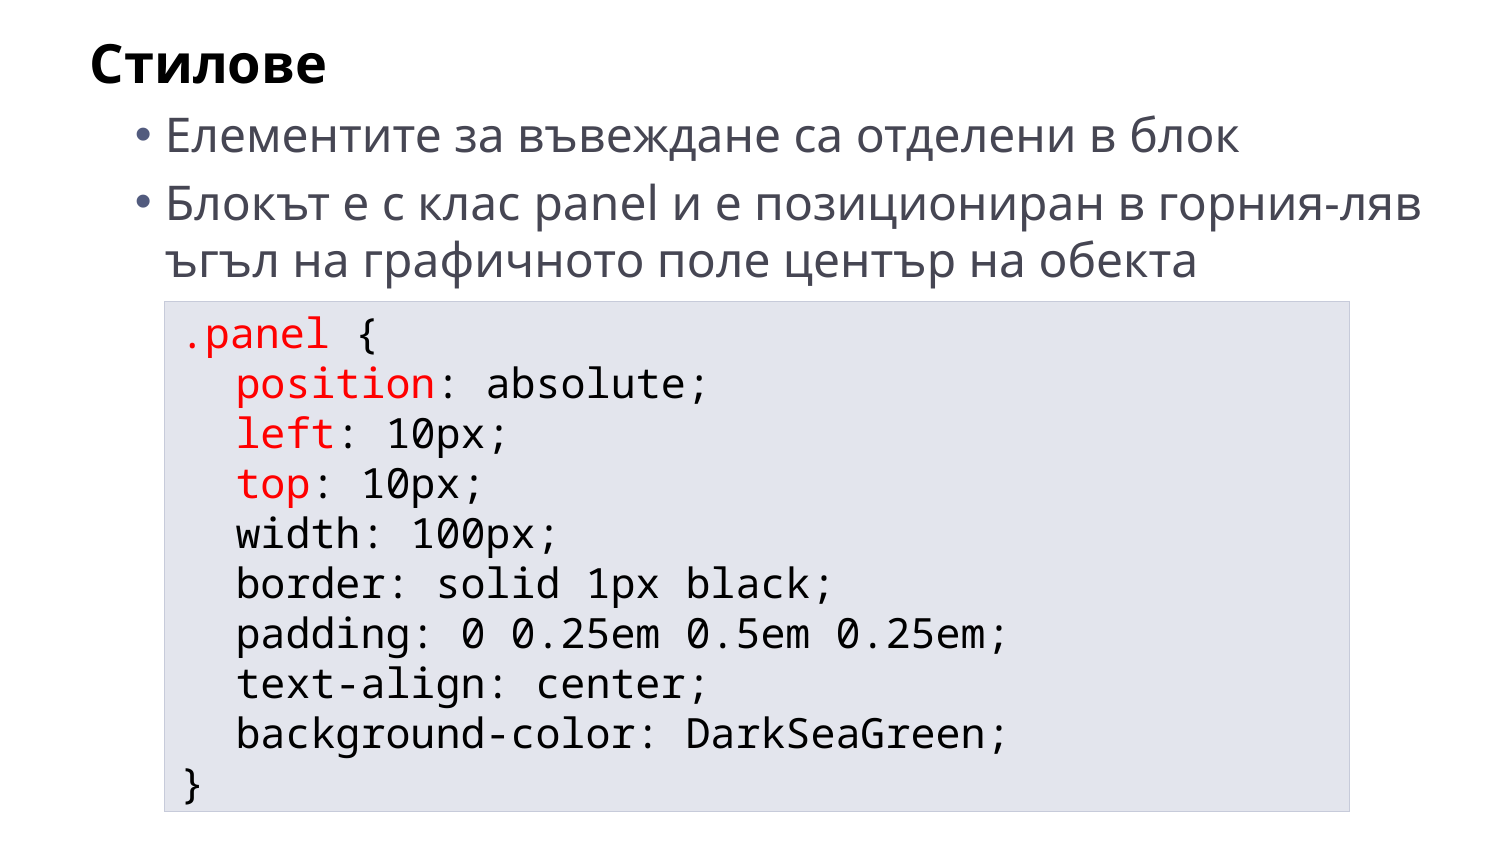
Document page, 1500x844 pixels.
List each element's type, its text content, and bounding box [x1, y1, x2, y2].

list Стилове Елементите за въвеждане са отделени в блок Блокът е с клас panel и е позициониран в горния-ляв ъгъл на графичното поле център на обекта [75, 21, 1475, 835]
text_box .panel { position: absolute; left: 10px; top: 10px; width: 100px; border: solid 1px black; padding: 0 0.25em 0.5em 0.25em; text-align: center; background-color: DarkSeaGreen; } [164, 301, 1350, 812]
